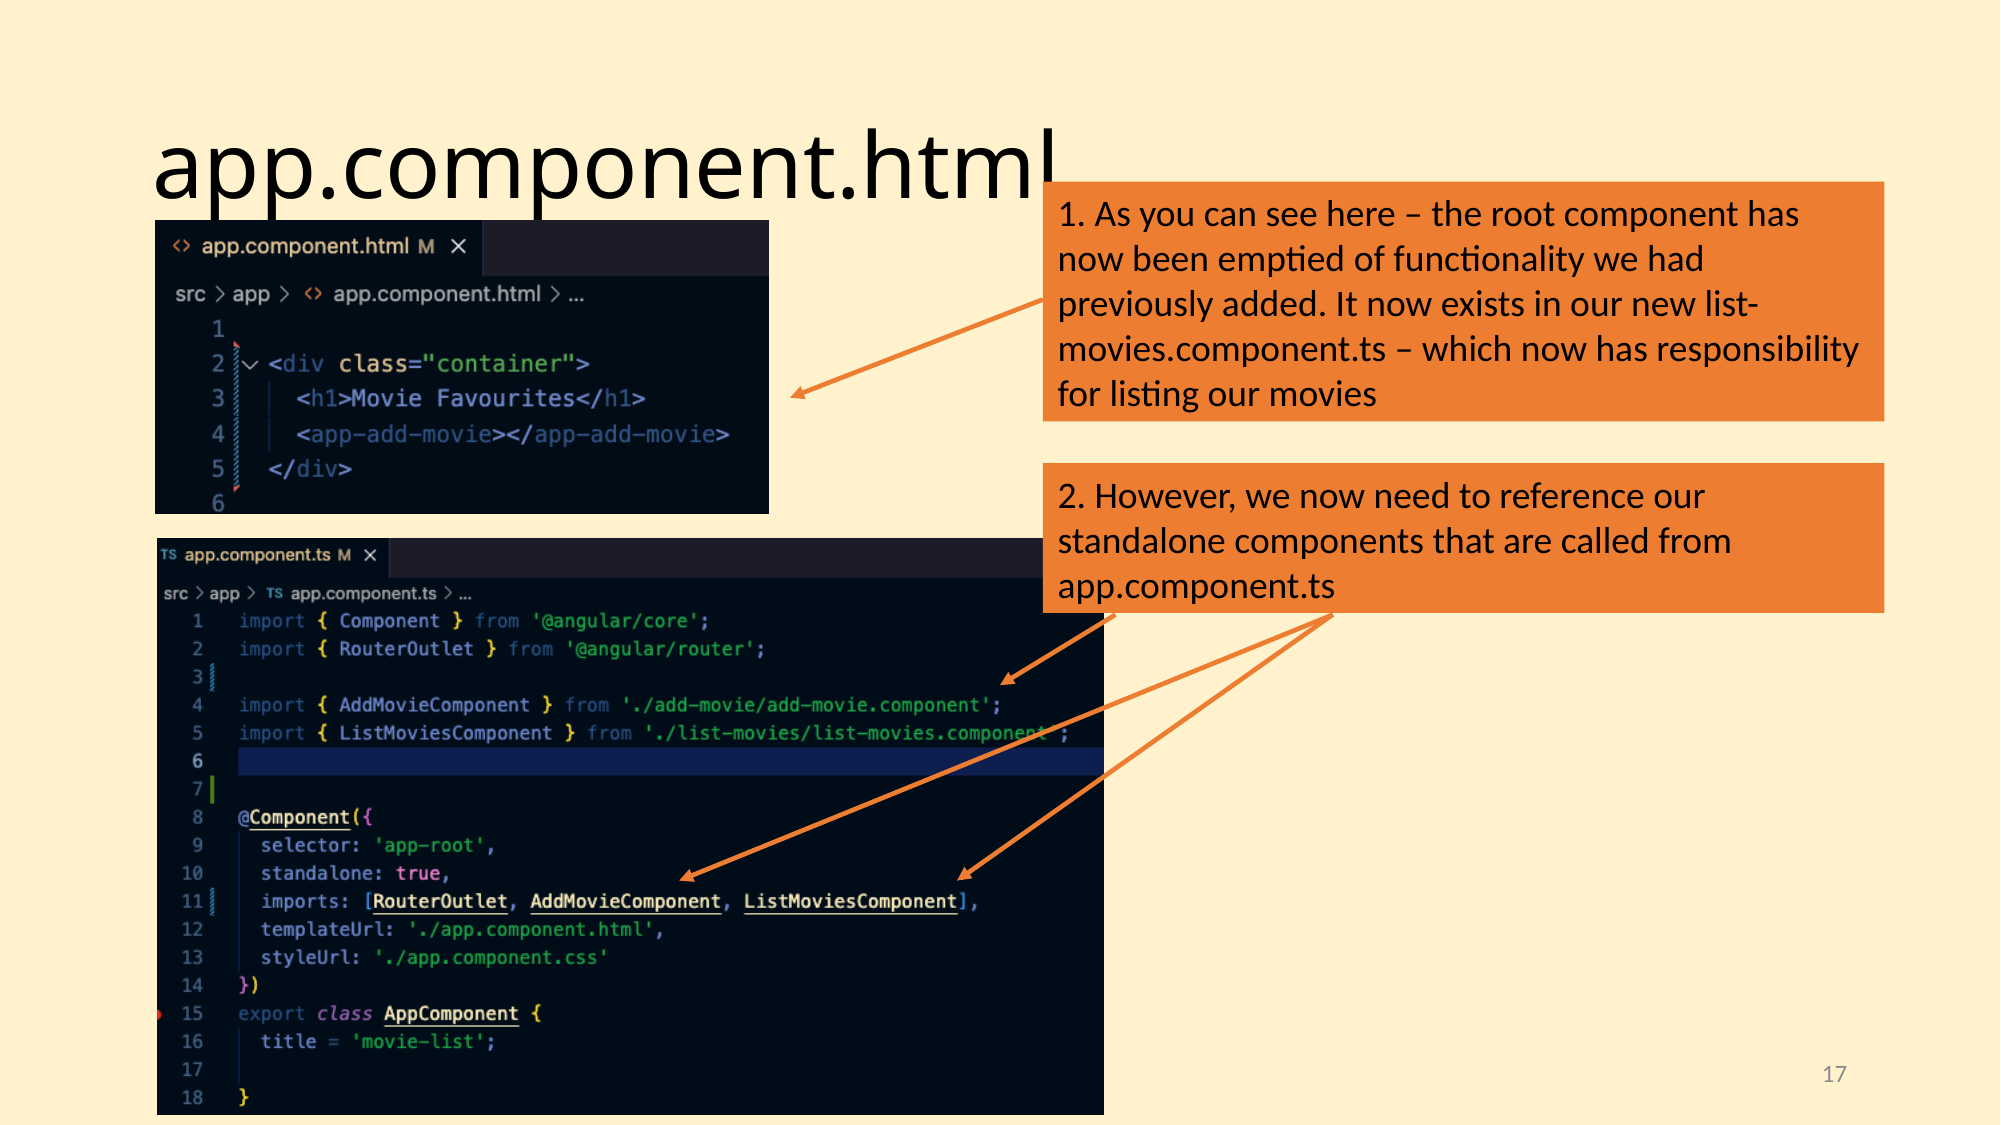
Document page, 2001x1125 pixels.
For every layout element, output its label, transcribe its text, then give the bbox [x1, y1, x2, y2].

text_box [790, 299, 1043, 398]
slide_number 17 [1412, 1042, 1863, 1103]
text_box 2. However, we now need to reference our standalone components that are called from app.component.ts [1042, 463, 1885, 613]
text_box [957, 614, 1333, 881]
text_box 1. As you can see here – the root component has now been emptied of functionality we had previously added. It now exists in our new list-movies.component.ts – which now has responsibility for listing our movies [1042, 181, 1885, 422]
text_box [679, 614, 957, 881]
title app.component.html [137, 59, 1863, 278]
picture [157, 538, 1104, 1115]
picture [154, 220, 769, 514]
